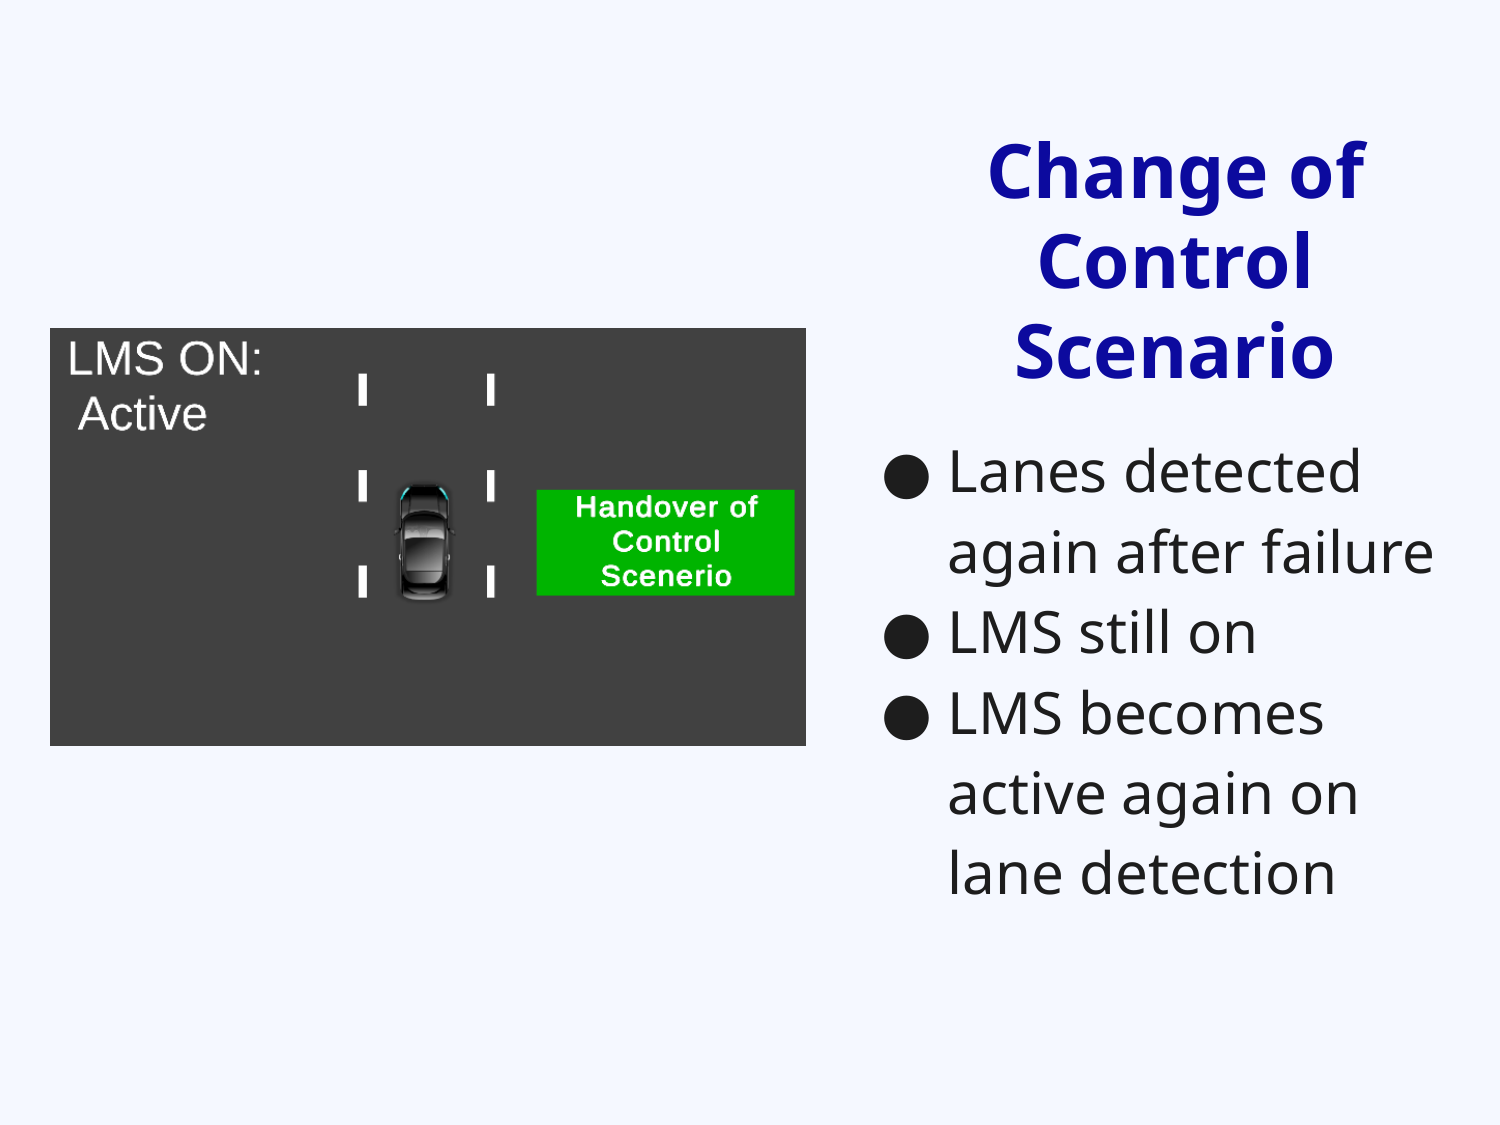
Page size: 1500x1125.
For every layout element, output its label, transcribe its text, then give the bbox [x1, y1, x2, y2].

title Change of Control Scenario [863, 202, 1487, 314]
list Lanes detected again after failure LMS still on LMS becomes active again on lane detection [857, 416, 1495, 1061]
picture [50, 327, 807, 746]
